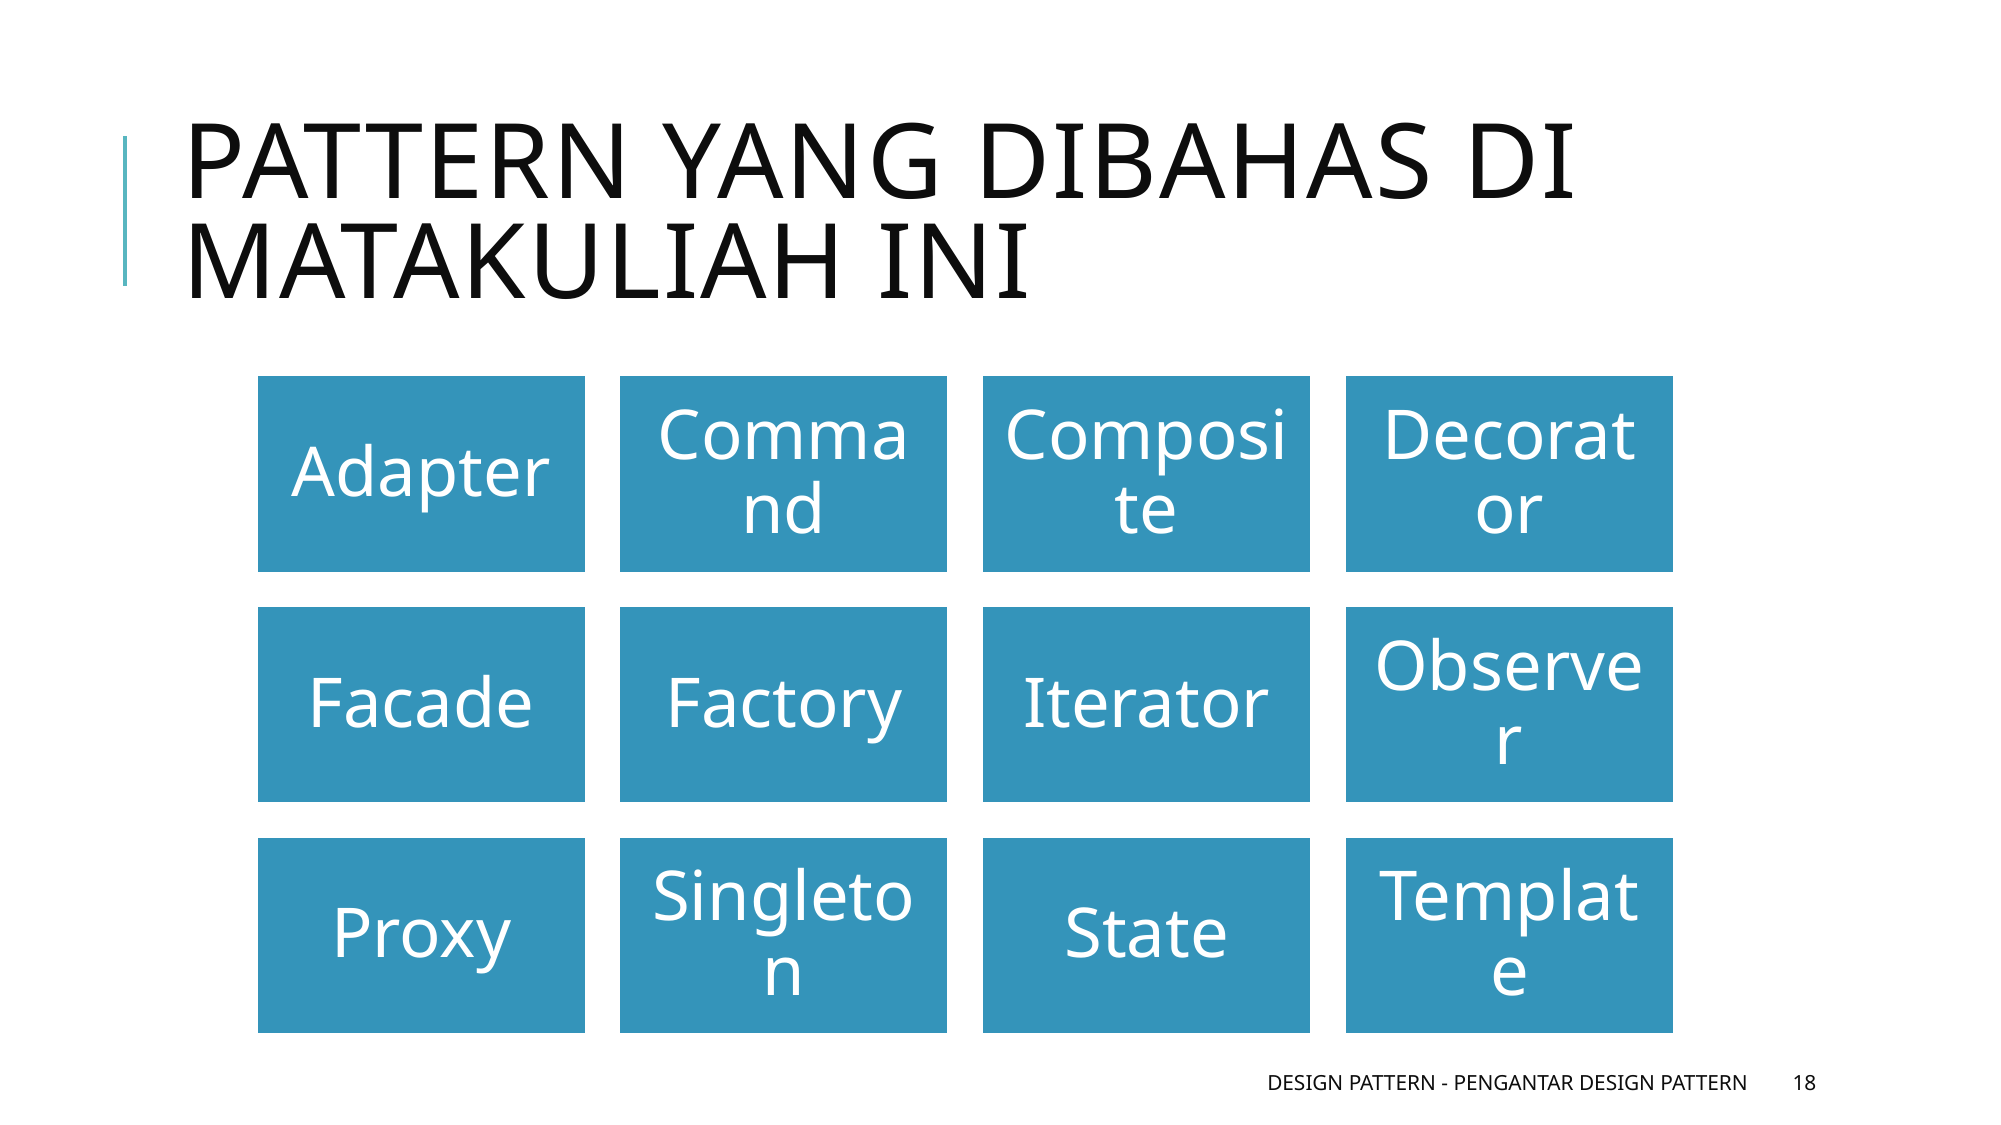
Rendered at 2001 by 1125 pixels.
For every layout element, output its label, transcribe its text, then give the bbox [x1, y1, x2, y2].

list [167, 374, 1763, 1036]
title Pattern Yang dibahas di Matakuliah Ini [168, 96, 1763, 342]
footer Design Pattern - Pengantar Design Pattern [794, 1061, 1763, 1107]
slide_number 18 [1777, 1061, 1938, 1107]
